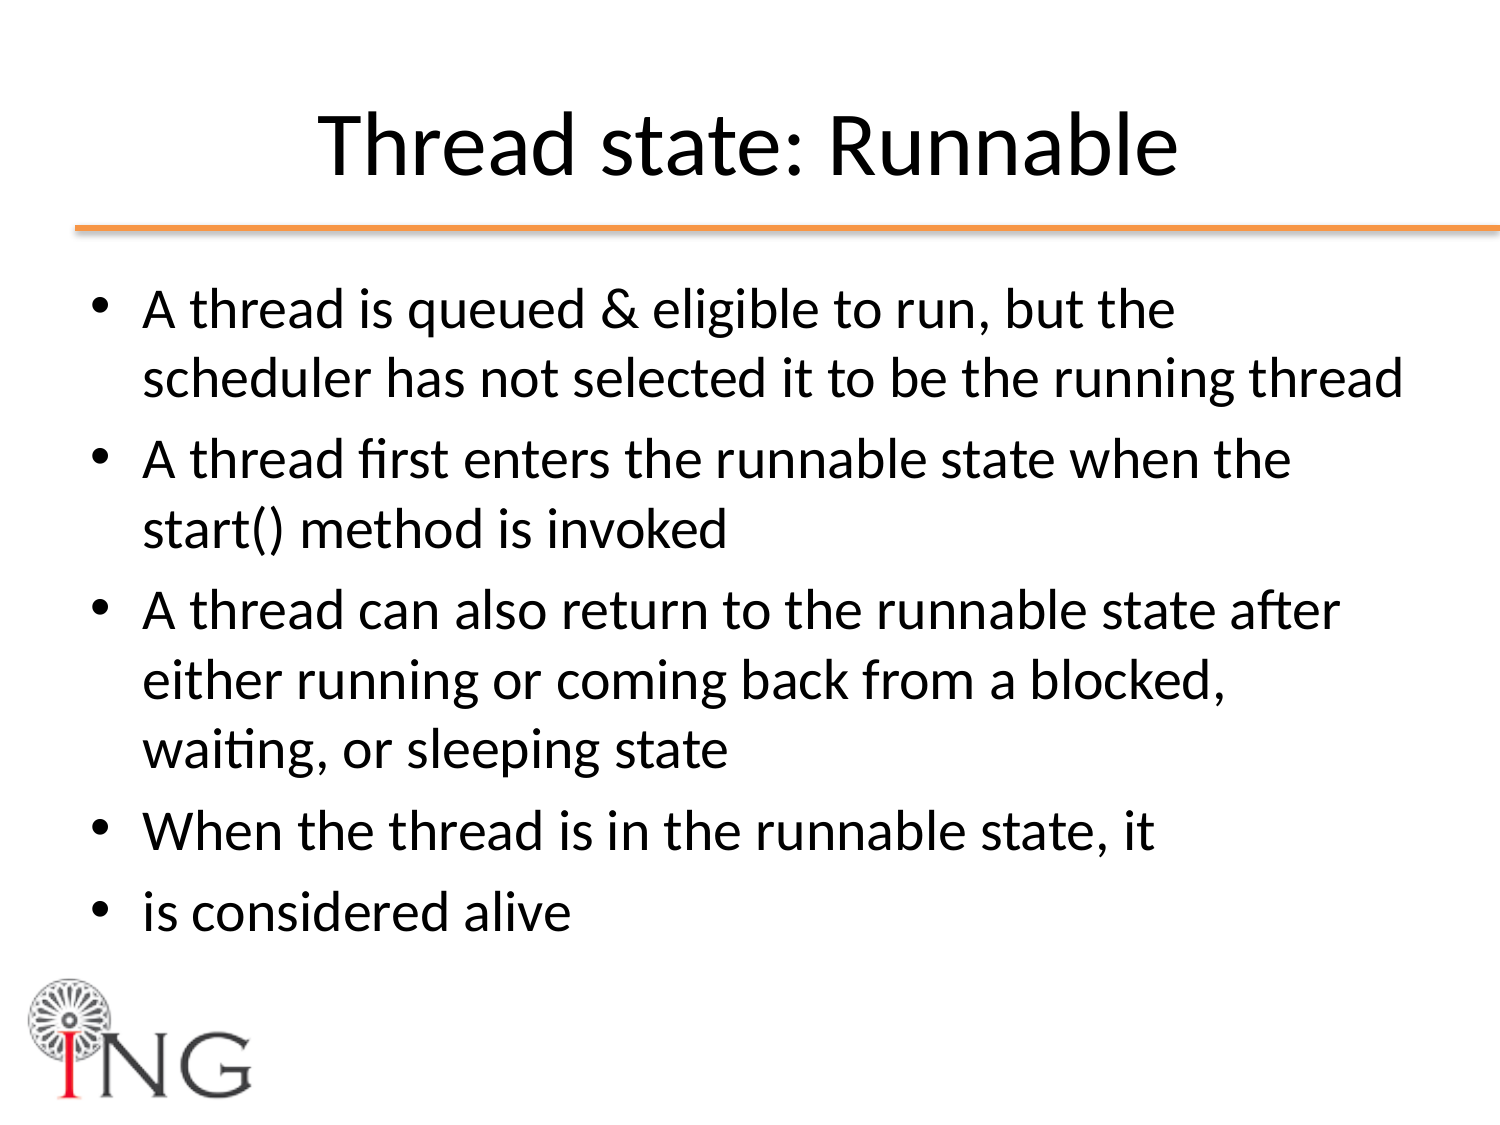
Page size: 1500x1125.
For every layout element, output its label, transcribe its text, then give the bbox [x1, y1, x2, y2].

picture [3, 956, 281, 1125]
list A thread is queued & eligible to run, but the scheduler has not selected it to be the running thread A thread first enters the runnable state when the start() method is invoked A thread can also return to the runnable state after either running or coming back from a blocked, waiting, or sleeping state When the thread is in the runnable state, it is considered alive [75, 262, 1425, 1005]
title Thread state: Runnable [75, 45, 1425, 233]
